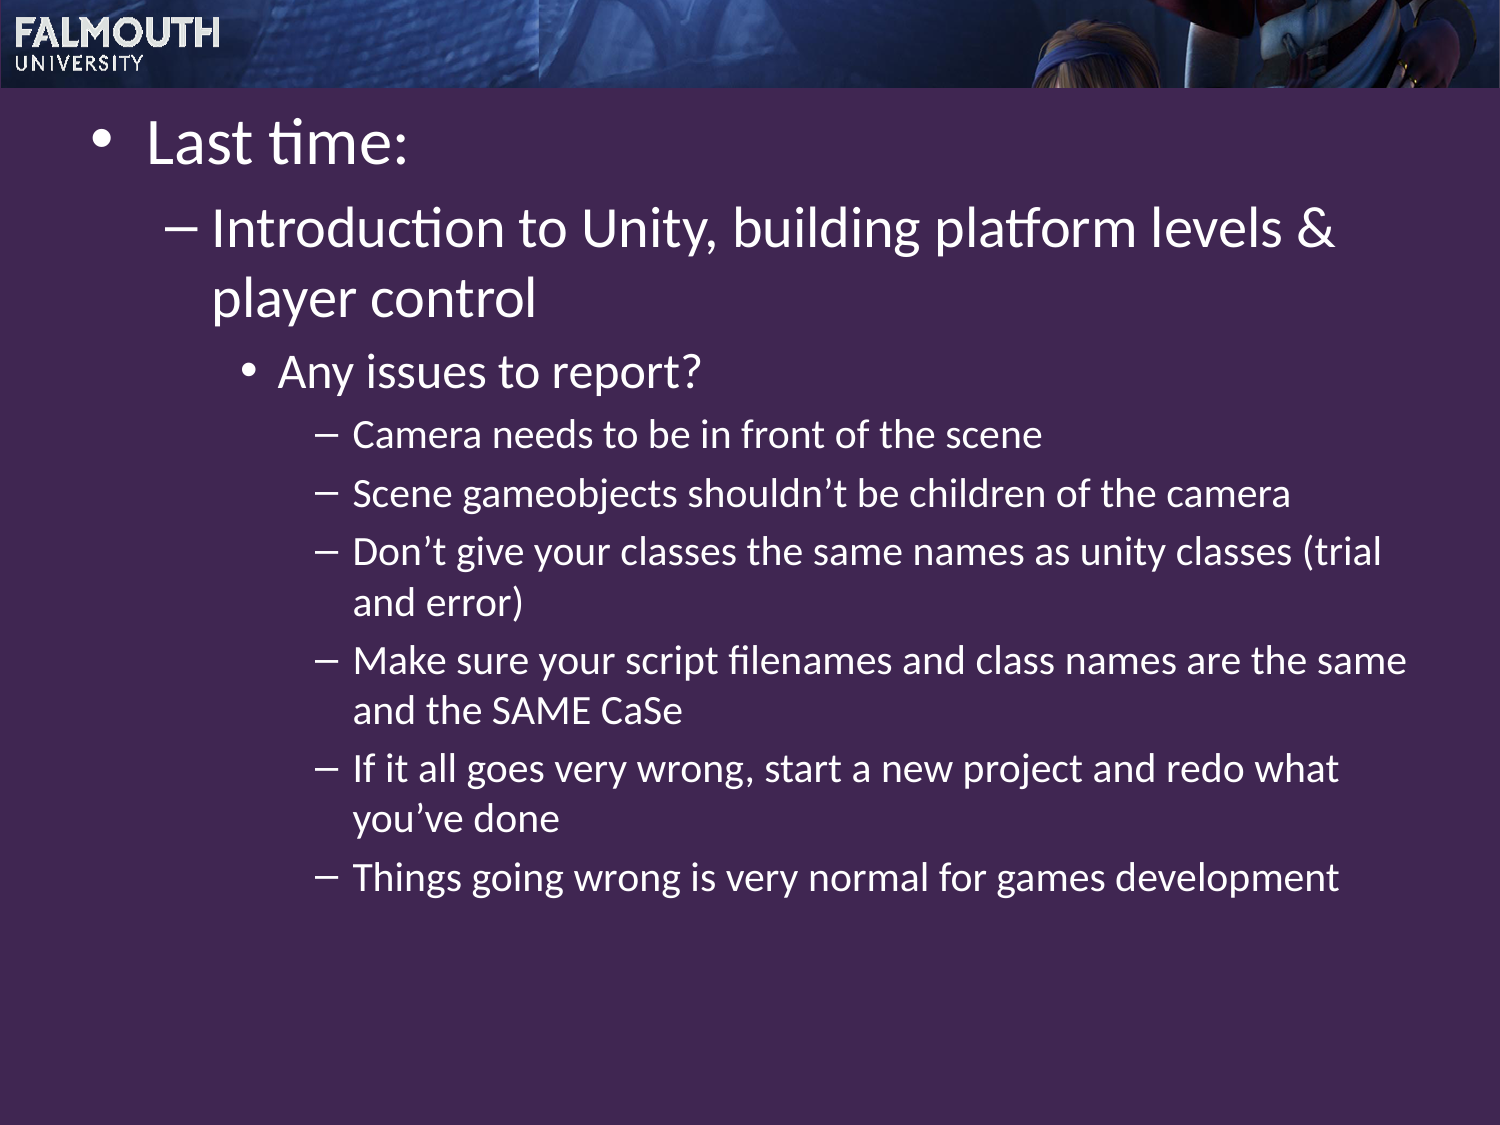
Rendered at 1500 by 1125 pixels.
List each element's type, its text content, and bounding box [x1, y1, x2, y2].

list Last time: Introduction to Unity, building platform levels & player control Any issues to report? Camera needs to be in front of the scene Scene gameobjects shouldn’t be children of the camera Don’t give your classes the same names as unity classes (trial and error) Make sure your script filenames and class names are the same and the SAME CaSe If it all goes very wrong, start a new project and redo what you’ve done Things going wrong is very normal for games development [75, 90, 1425, 1125]
picture [0, 0, 1500, 90]
